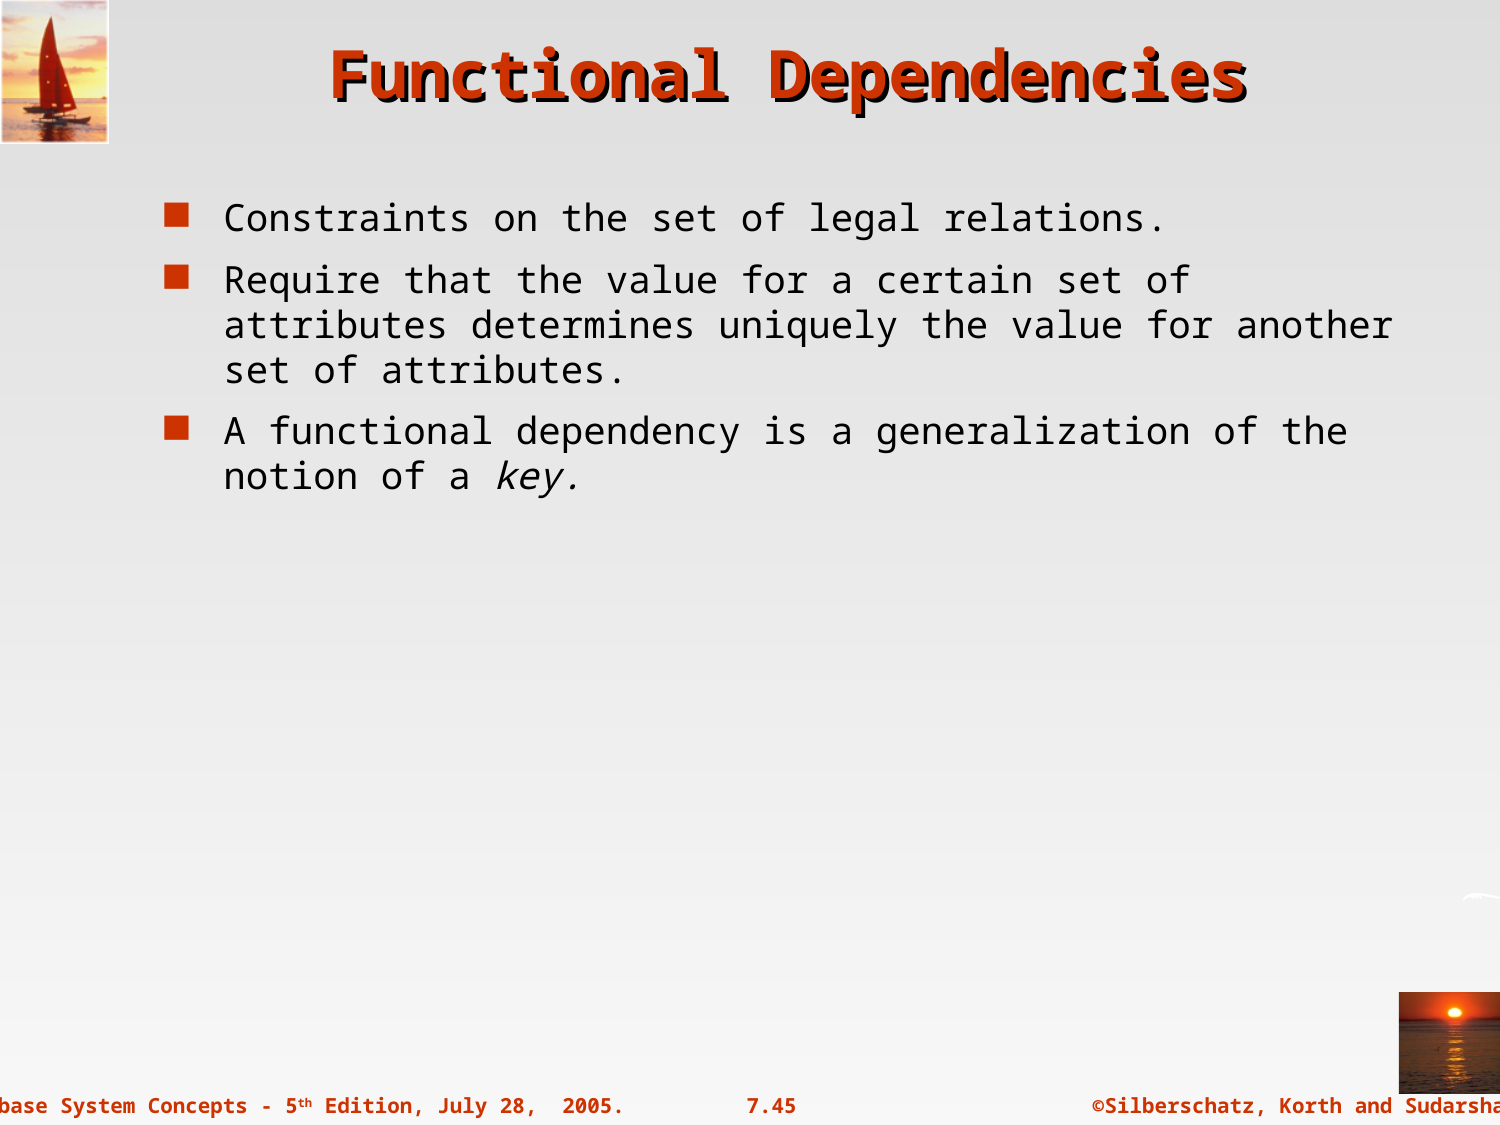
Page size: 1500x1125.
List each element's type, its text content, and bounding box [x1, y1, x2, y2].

list Constraints on the set of legal relations. Require that the value for a certain set of attributes determines uniquely the value for another set of attributes. A functional dependency is a generalization of the notion of a key. [152, 186, 1409, 992]
title Functional Dependencies [125, 19, 1451, 120]
picture [1398, 992, 1500, 1094]
picture [0, 0, 109, 144]
